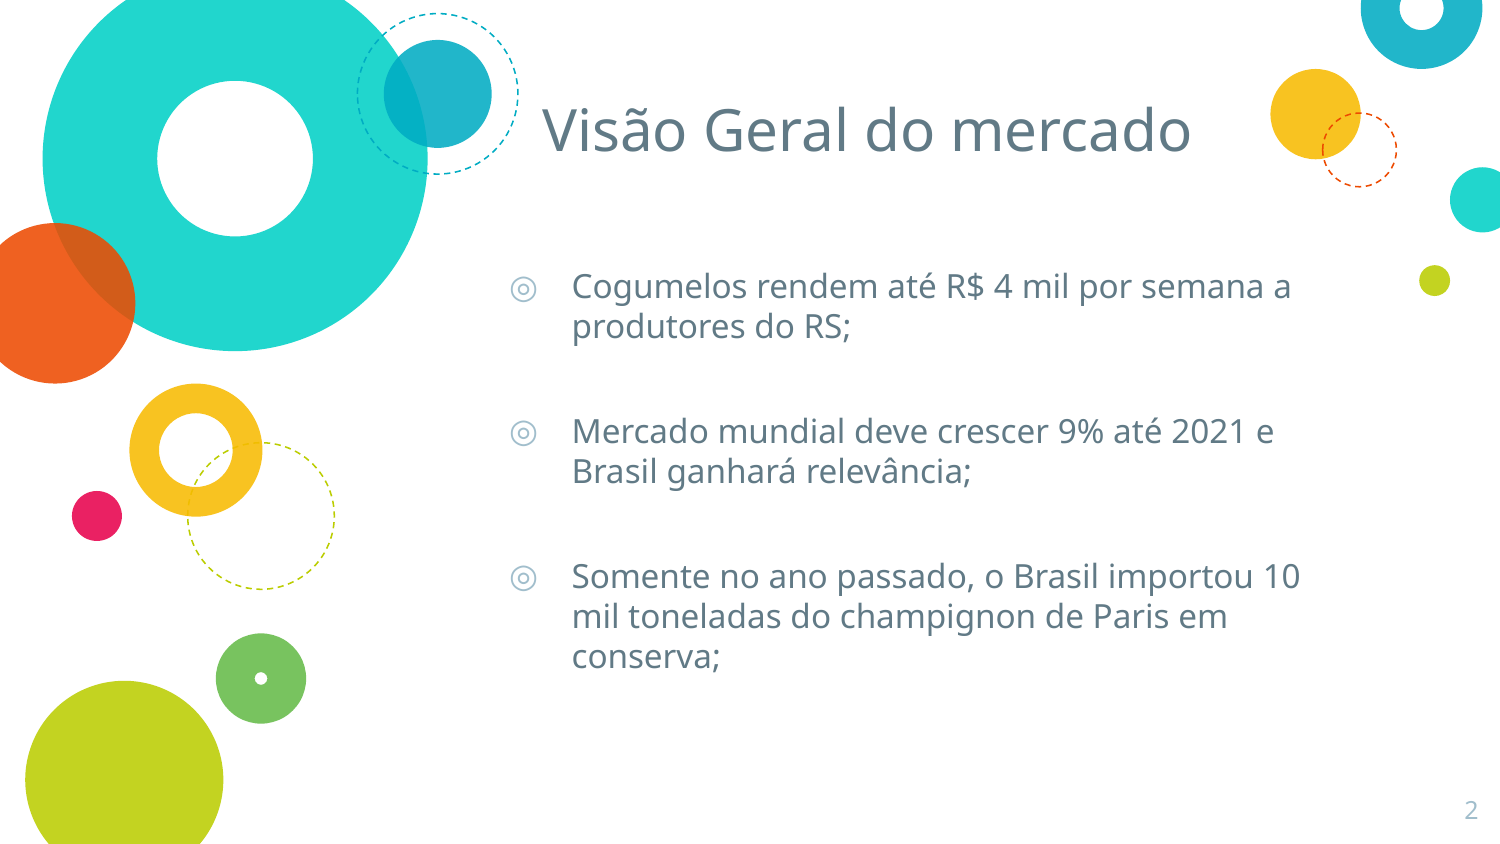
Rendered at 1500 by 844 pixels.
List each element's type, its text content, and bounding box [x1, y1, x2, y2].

title Visão Geral do mercado [527, 73, 1393, 179]
slide_number 2 [1416, 779, 1494, 844]
list Cogumelos rendem até R$ 4 mil por semana a produtores do RS; Mercado mundial deve crescer 9% até 2021 e Brasil ganhará relevância; Somente no ano passado, o Brasil importou 10 mil toneladas do champignon de Paris em conserva; [481, 250, 1347, 708]
